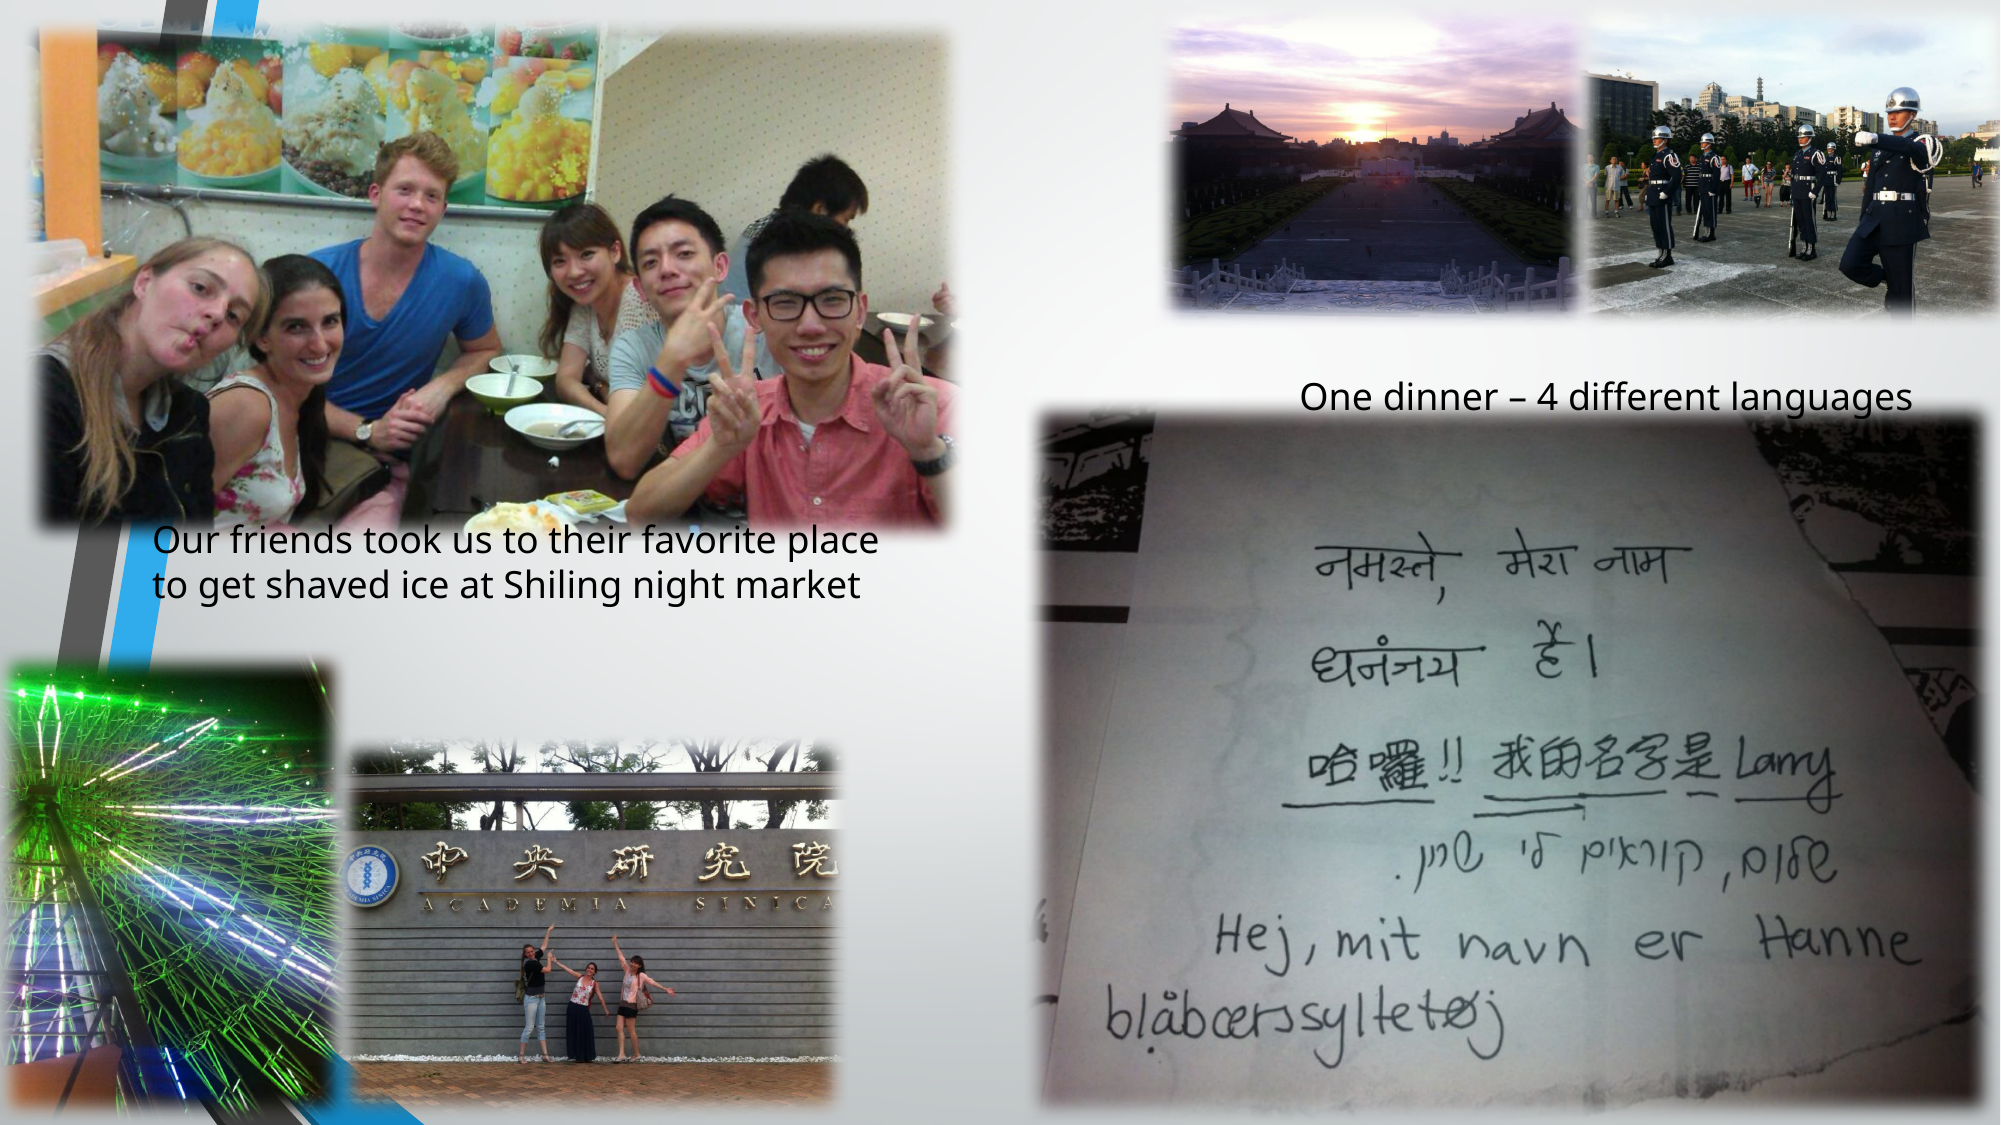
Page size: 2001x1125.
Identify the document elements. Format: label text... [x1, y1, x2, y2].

picture [1023, 395, 2000, 1125]
text_box Our friends took us to their favorite place to get shaved ice at Shiling night market [137, 548, 912, 614]
picture [21, 15, 968, 548]
text_box One dinner – 4 different languages [1284, 365, 1953, 395]
picture [0, 646, 850, 1125]
picture [1153, 0, 2000, 329]
